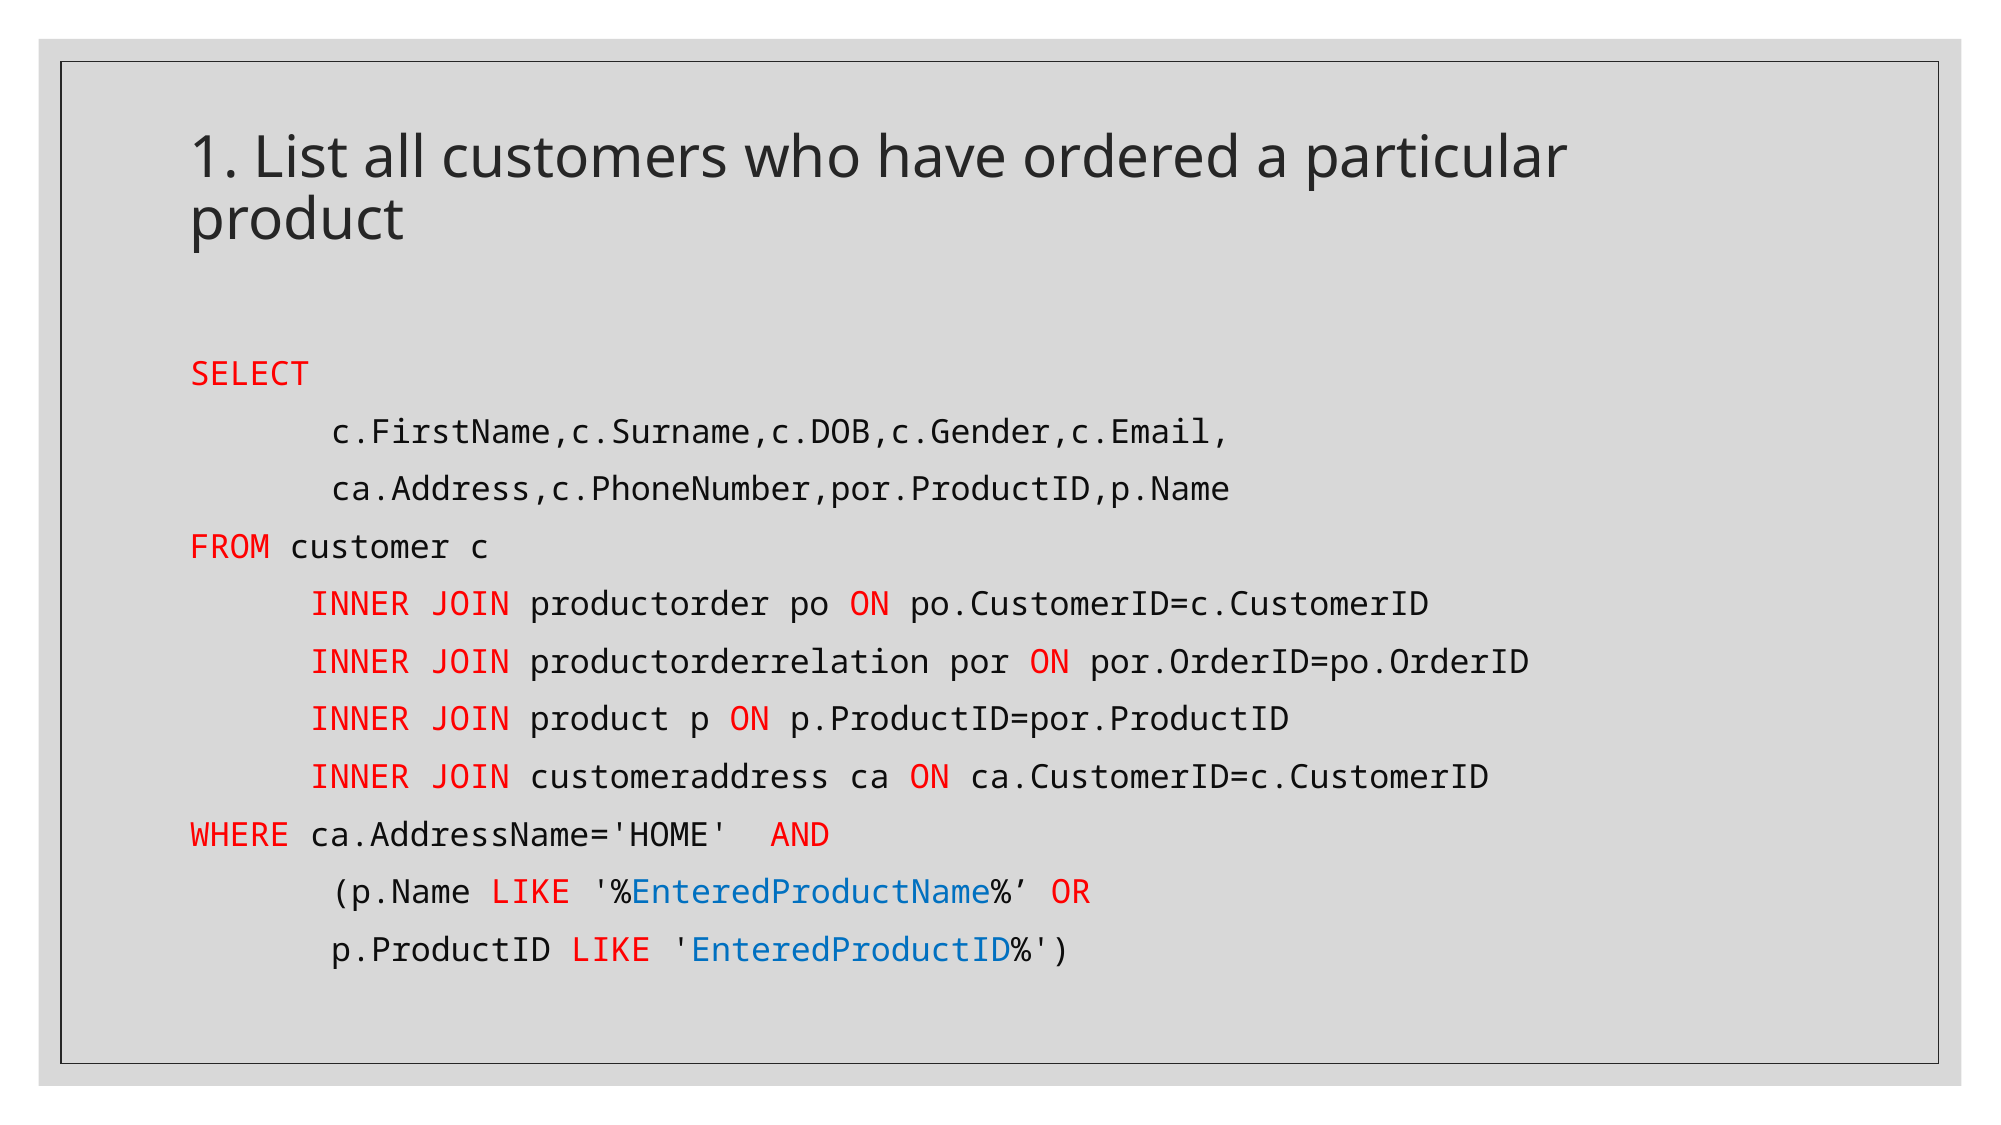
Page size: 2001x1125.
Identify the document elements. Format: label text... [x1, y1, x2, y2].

list SELECT c.FirstName,c.Surname,c.DOB,c.Gender,c.Email, ca.Address,c.PhoneNumber,por.ProductID,p.Name FROM customer c INNER JOIN productorder po ON po.CustomerID=c.CustomerID INNER JOIN productorderrelation por ON por.OrderID=po.OrderID INNER JOIN product p ON p.ProductID=por.ProductID INNER JOIN customeraddress ca ON ca.CustomerID=c.CustomerID WHERE ca.AddressName='HOME' AND (p.Name LIKE '%EnteredProductName%’ OR p.ProductID LIKE 'EnteredProductID%') [174, 345, 1825, 977]
title 1. List all customers who have ordered a particular product [174, 105, 1790, 275]
